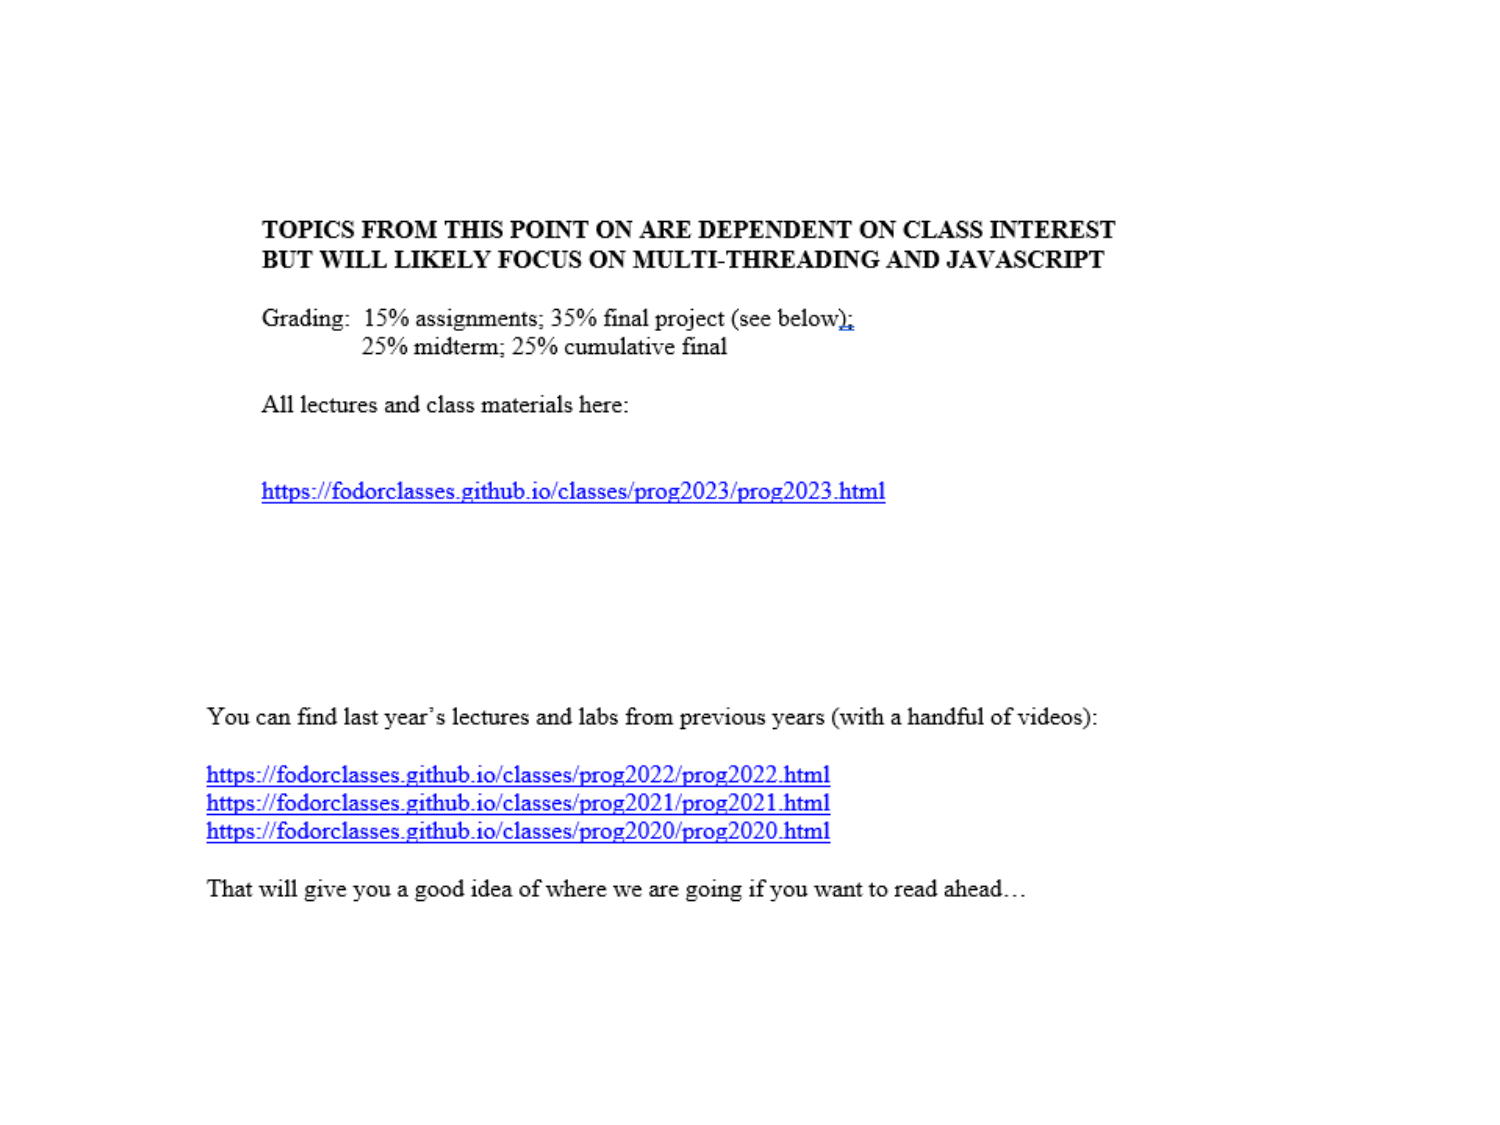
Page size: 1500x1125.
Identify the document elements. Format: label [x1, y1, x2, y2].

picture [237, 199, 1180, 529]
picture [174, 666, 1215, 926]
